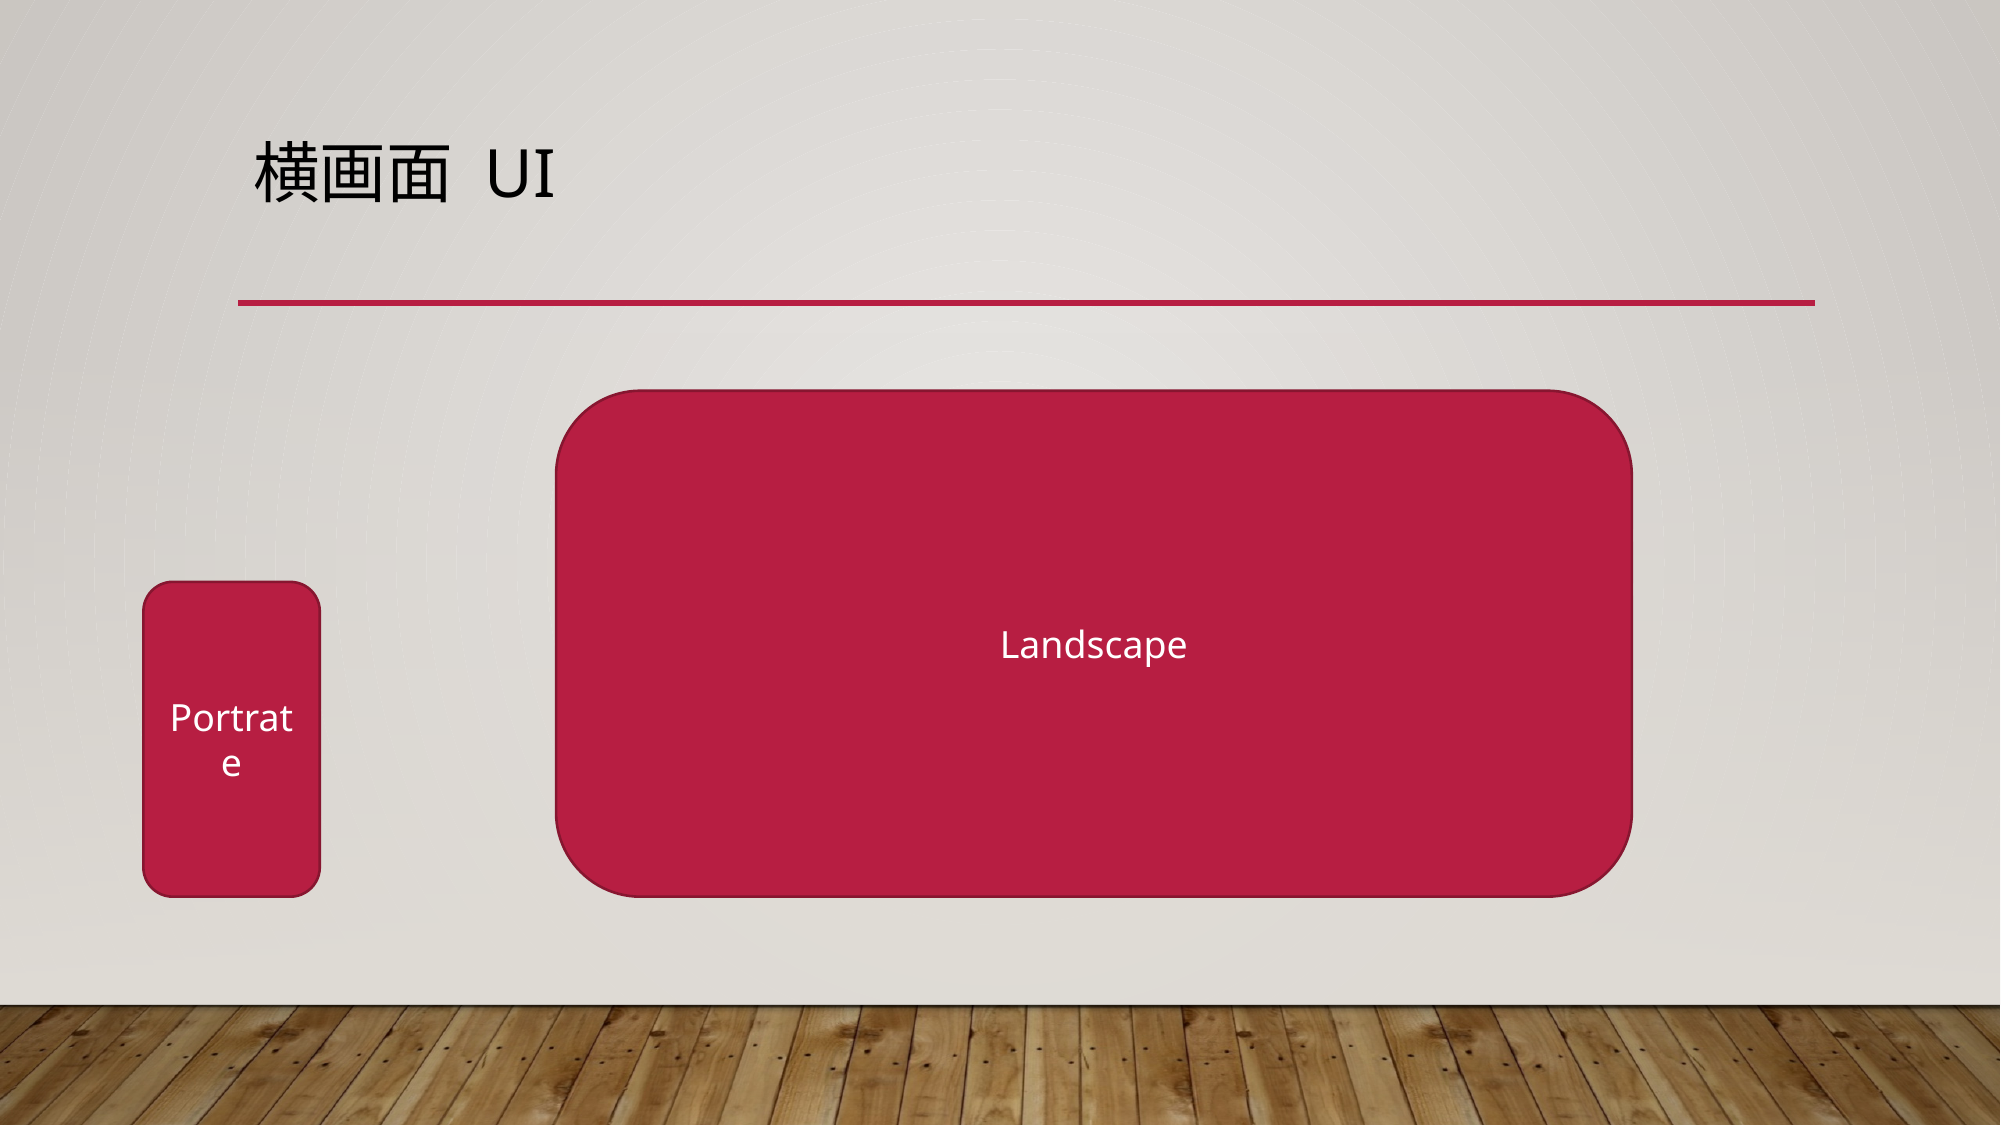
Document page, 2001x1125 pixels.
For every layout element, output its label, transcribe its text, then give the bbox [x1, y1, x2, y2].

title 横画面 UI [238, 131, 1814, 305]
text_box Landscape [554, 389, 1634, 898]
picture [0, 1005, 2000, 1125]
text_box Portrate [142, 580, 322, 898]
